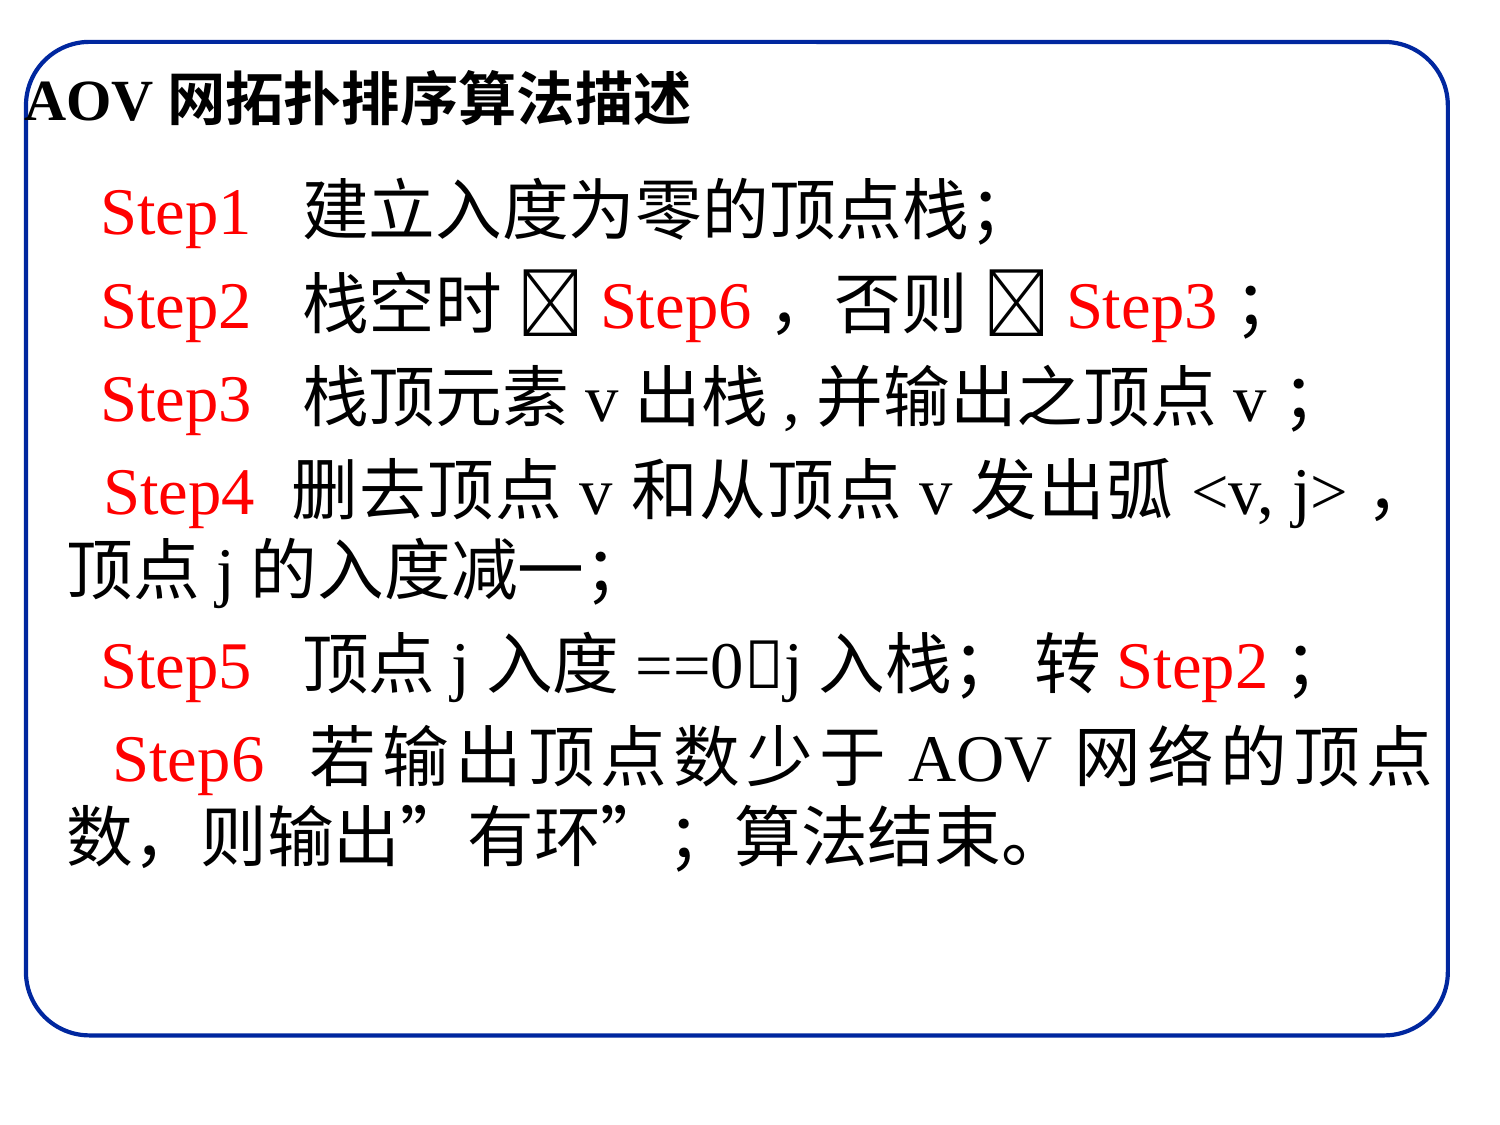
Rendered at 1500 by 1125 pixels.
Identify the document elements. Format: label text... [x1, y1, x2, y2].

text_box Step1 建立入度为零的顶点栈； Step2 栈空时 Step6，否则 Step3； Step3 栈顶元素v出栈,并输出之顶点v； Step4 删去顶点v和从顶点v发出弧<v, j>， 顶点j的入度减一； Step5 顶点j入度==0j入栈； 转Step2； Step6 若输出顶点数少于AOV网络的顶点数，则输出”有环”；算法结束。 [52, 160, 1448, 882]
text_box AOV网拓扑排序算法描述 [9, 54, 706, 140]
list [74, 393, 685, 799]
